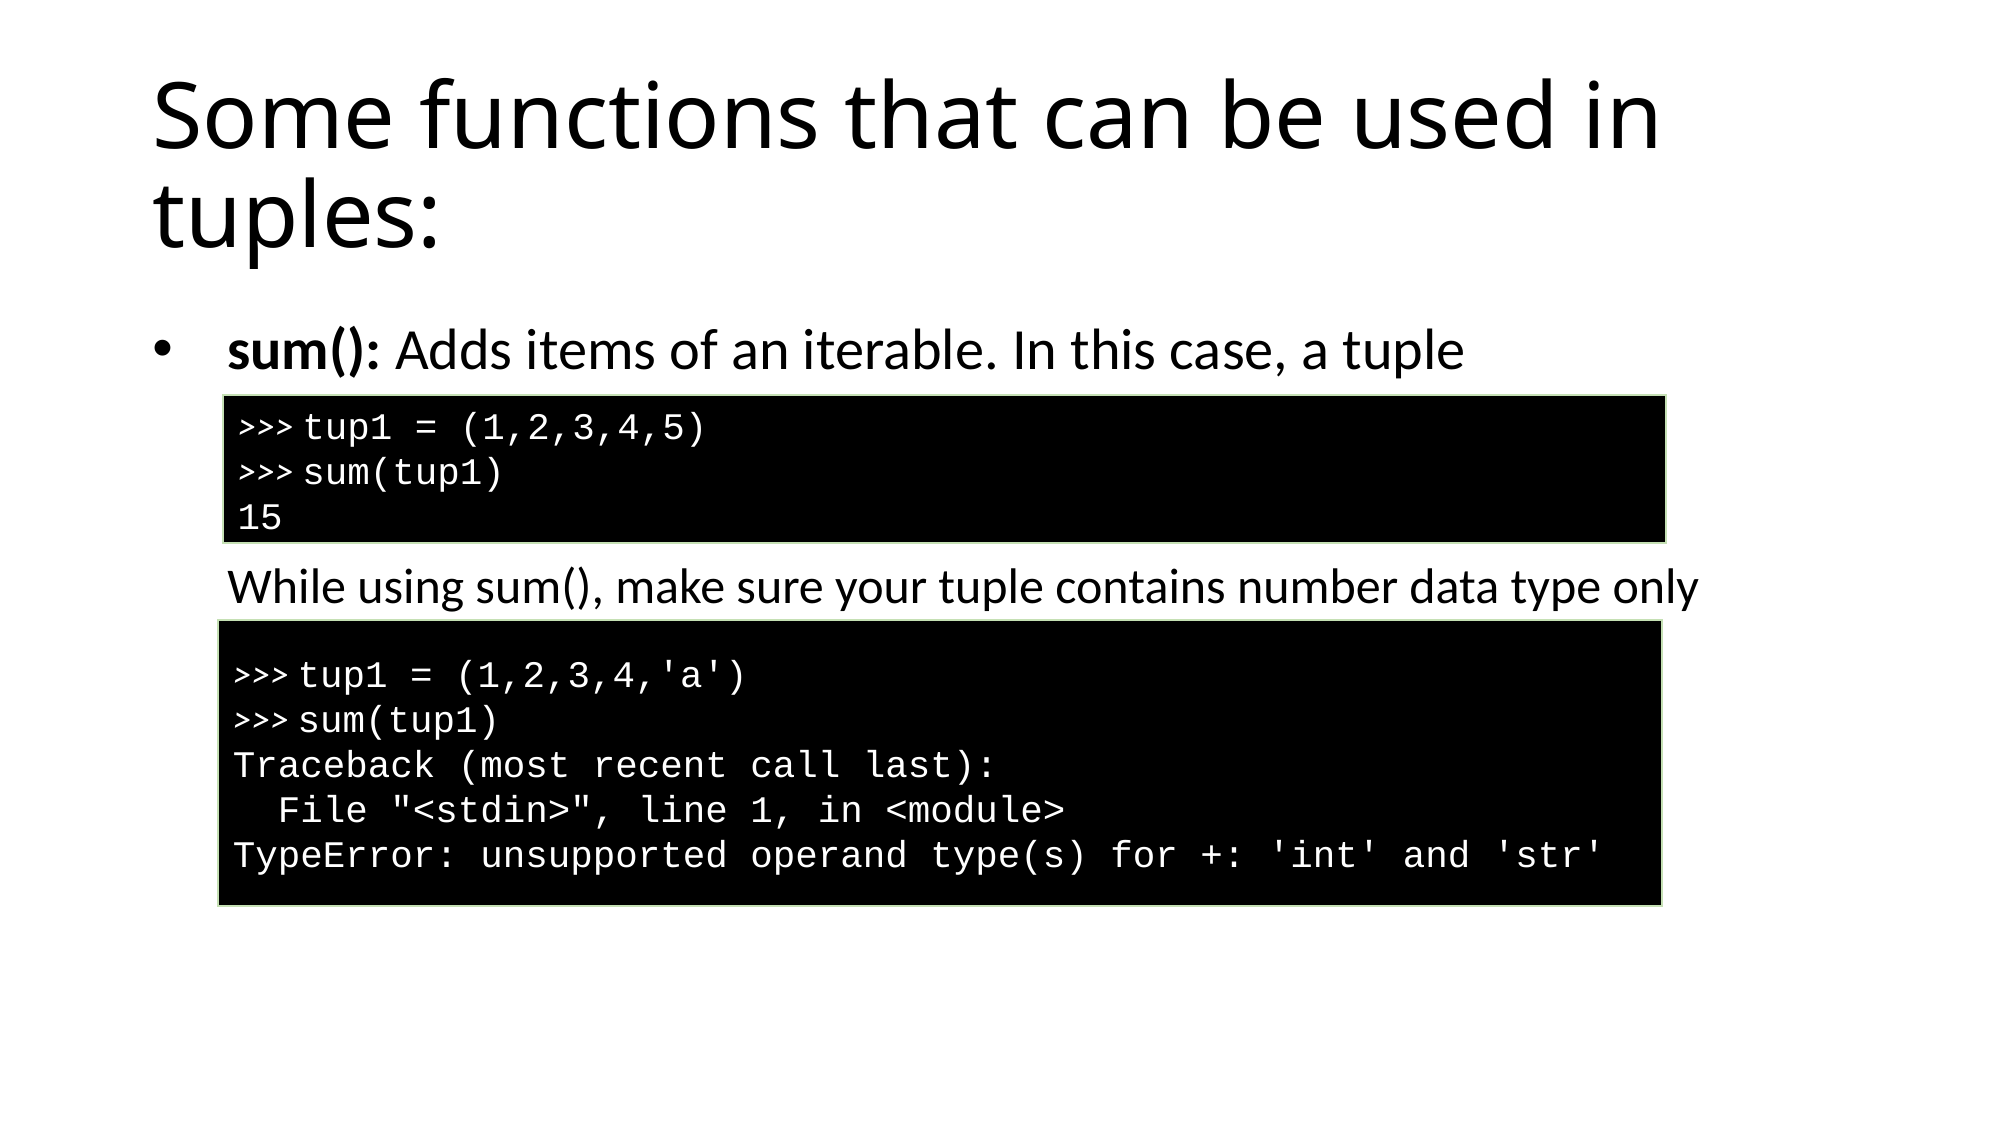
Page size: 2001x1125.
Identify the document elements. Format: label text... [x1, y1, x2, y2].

title Some functions that can be used in tuples: [137, 59, 1863, 278]
text_box >>> tup1 = (1,2,3,4,5) >>> sum(tup1) 15 [222, 394, 1667, 544]
list sum(): Adds items of an iterable. In this case, a tuple While using sum(), make sure your tuple contains number data type only [137, 312, 1863, 1026]
text_box >>> tup1 = (1,2,3,4,'a') >>> sum(tup1) Traceback (most recent call last): File "<stdin>", line 1, in <module> TypeError: unsupported operand type(s) for +: 'int' and 'str' [217, 619, 1663, 907]
